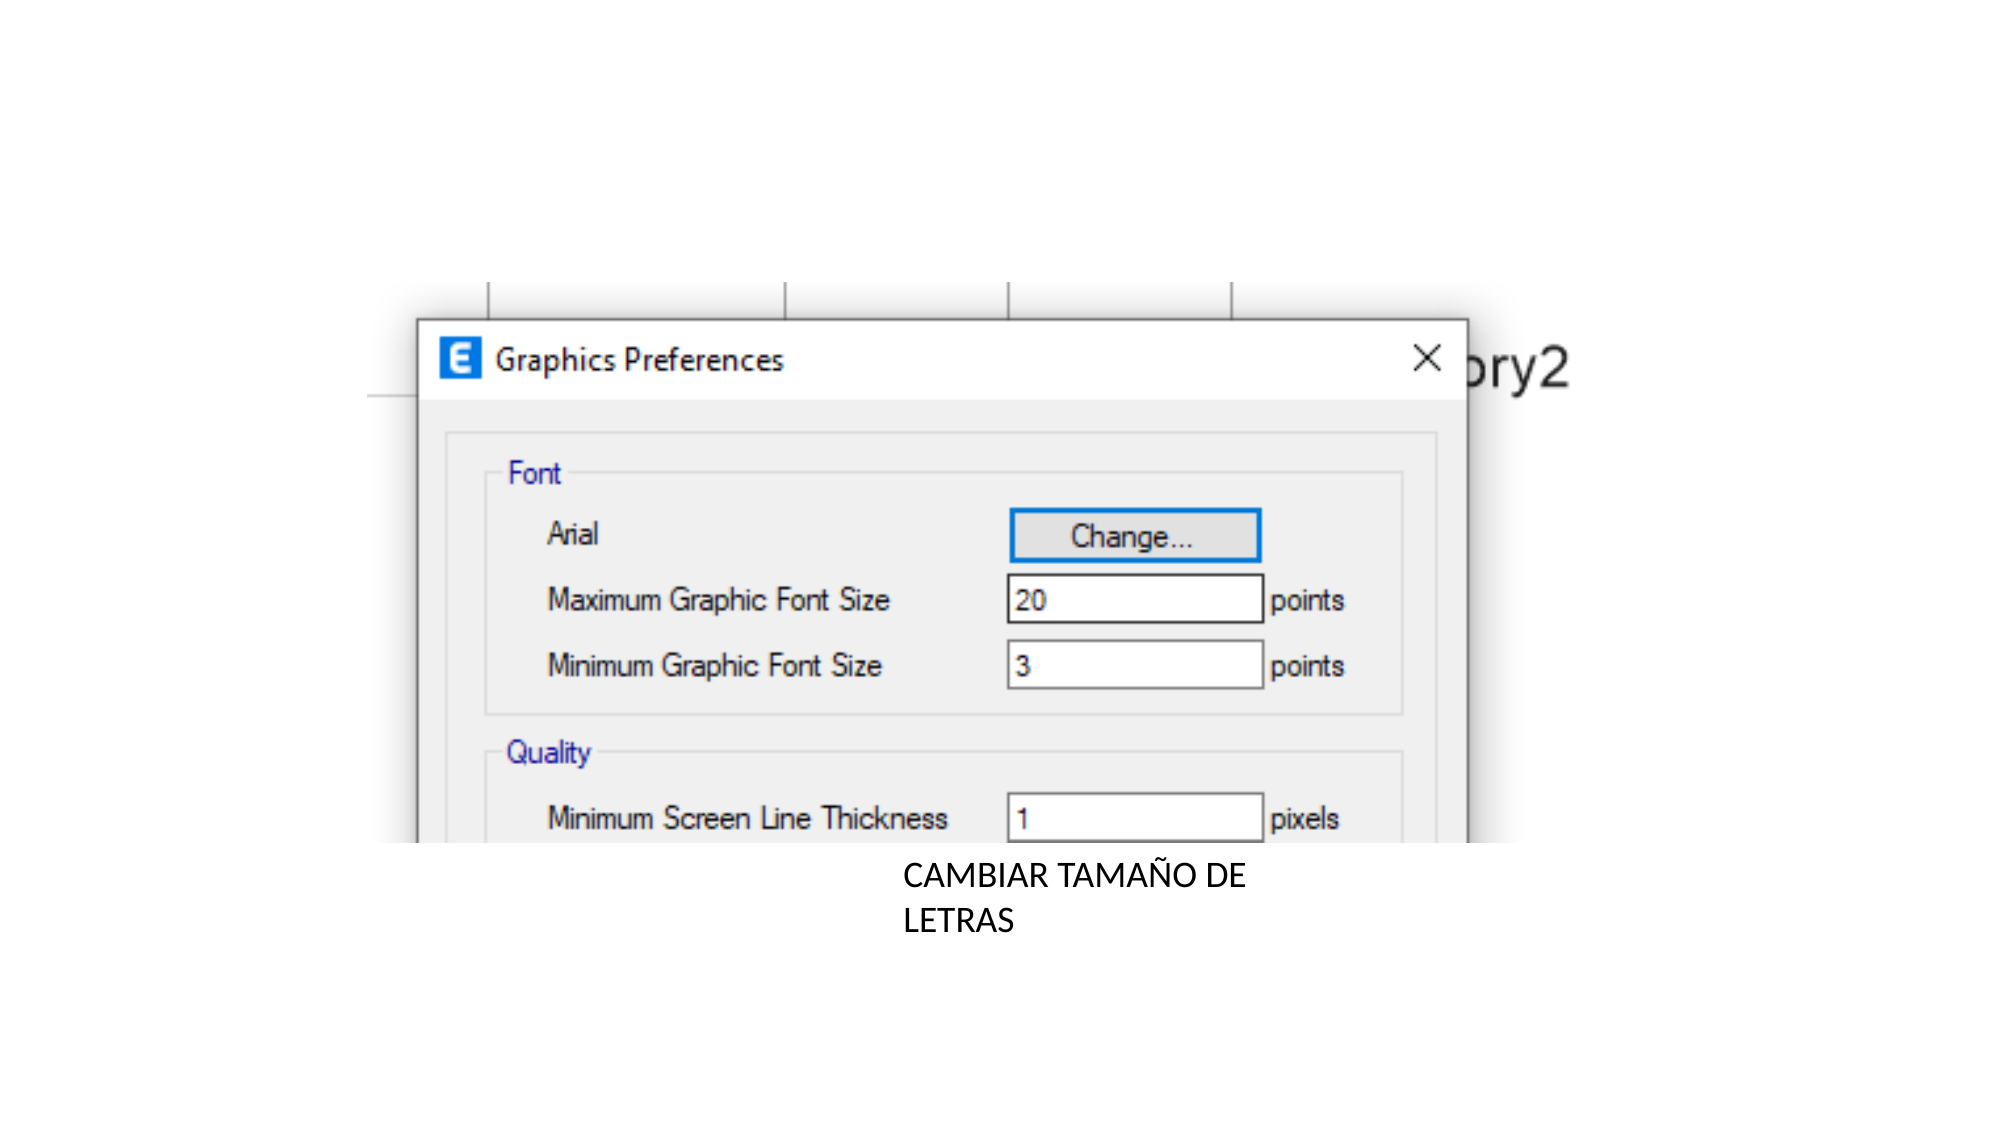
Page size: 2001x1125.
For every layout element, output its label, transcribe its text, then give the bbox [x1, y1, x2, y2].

picture [367, 282, 1633, 843]
text_box CAMBIAR TAMAÑO DE LETRAS [888, 843, 1327, 947]
